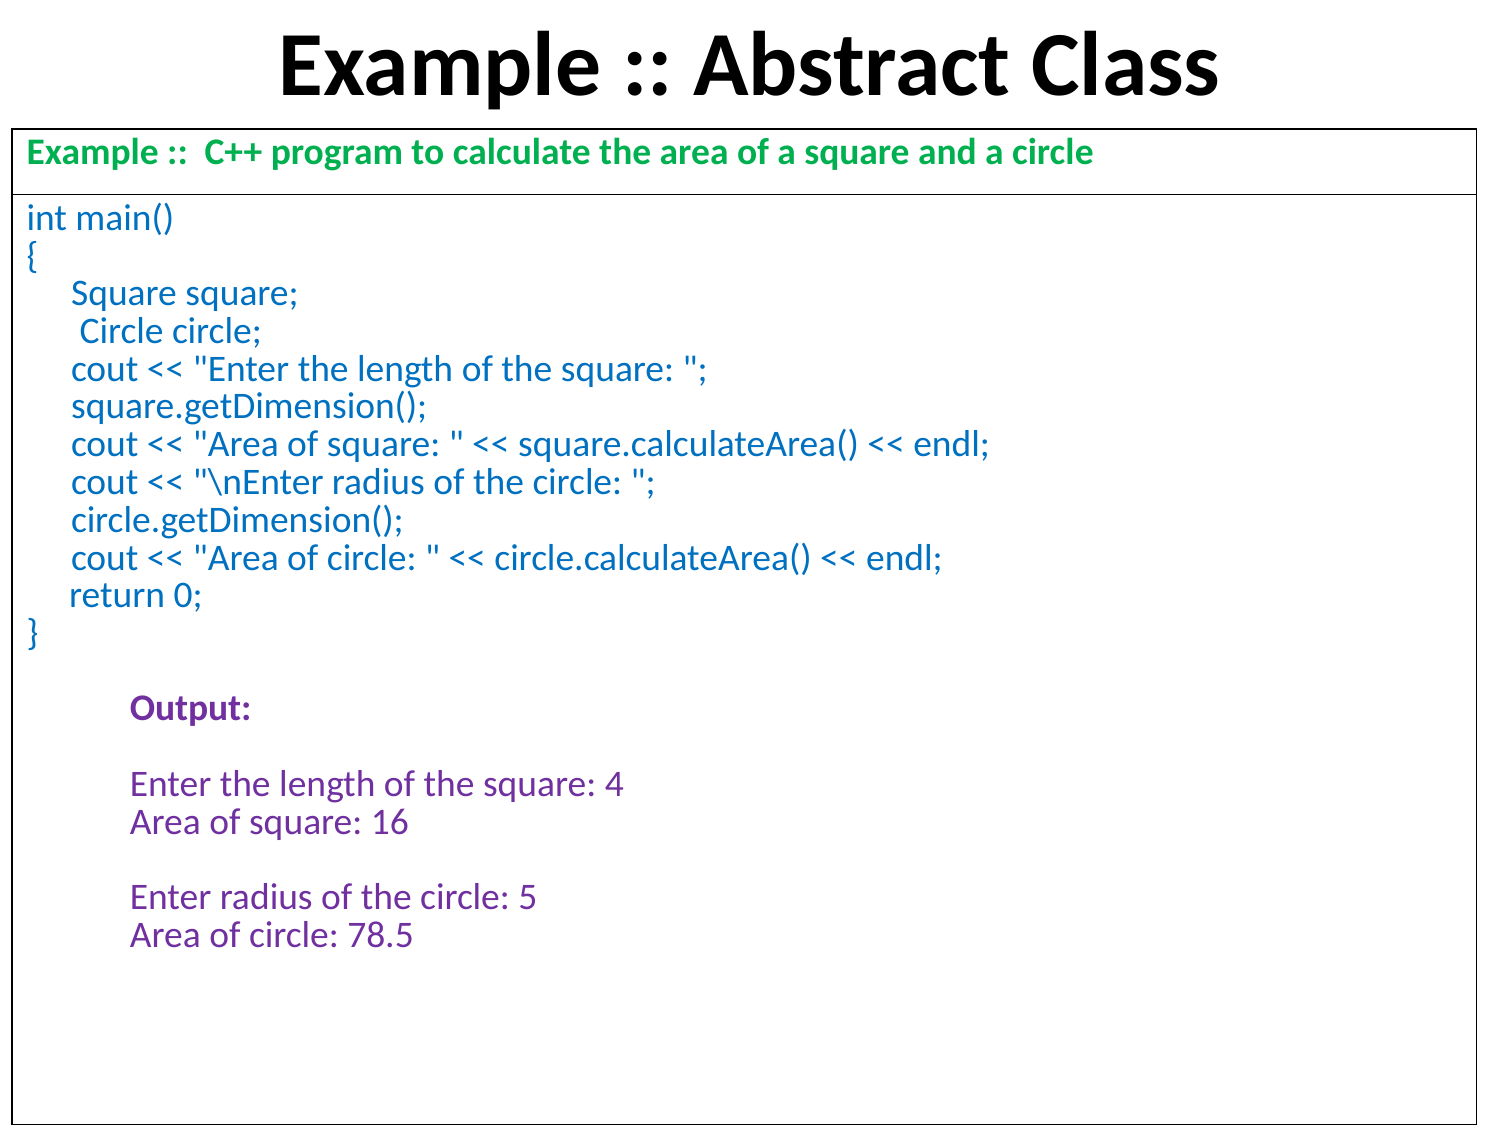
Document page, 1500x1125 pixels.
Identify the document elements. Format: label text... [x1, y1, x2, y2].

table_cell int main() { Square square; Circle circle; cout << "Enter the length of the square: "; square.getDimension(); cout << "Area of square: " << square.calculateArea() << endl; cout << "\nEnter radius of the circle: "; circle.getDimension(); cout << "Area of circle: " << circle.calculateArea() << endl; return 0; } Output: Enter the length of the square: 4 Area of square: 16 Enter radius of the circle: 5 Area of circle: 78.5 [13, 195, 1476, 1124]
title Example :: Abstract Class [0, 0, 1500, 153]
table_header Example :: C++ program to calculate the area of a square and a circle [13, 130, 1476, 194]
